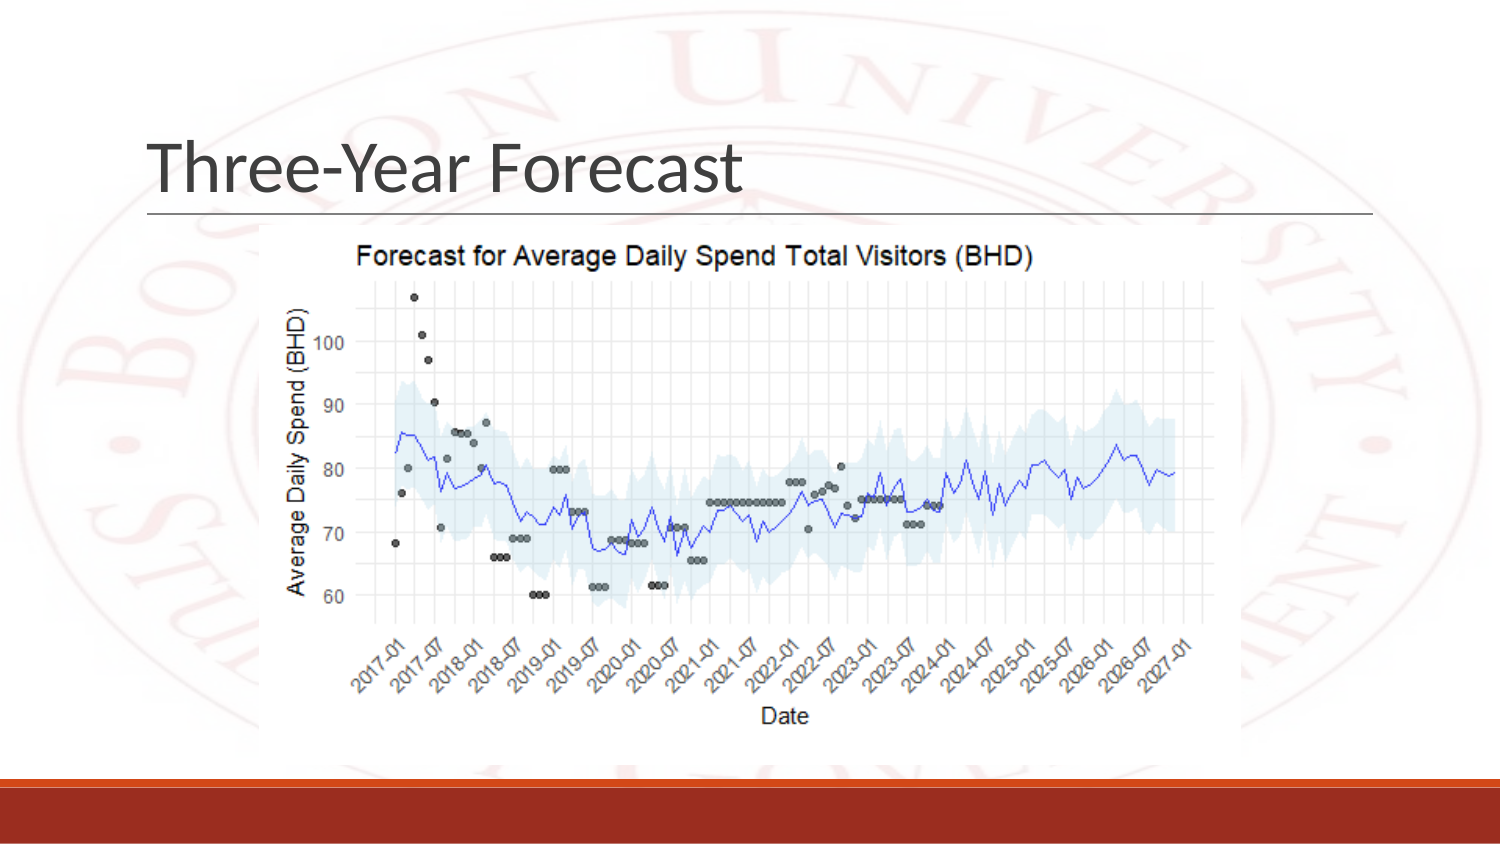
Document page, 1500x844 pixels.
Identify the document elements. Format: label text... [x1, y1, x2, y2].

picture [259, 225, 1241, 765]
title Three-Year Forecast [135, 35, 1373, 214]
